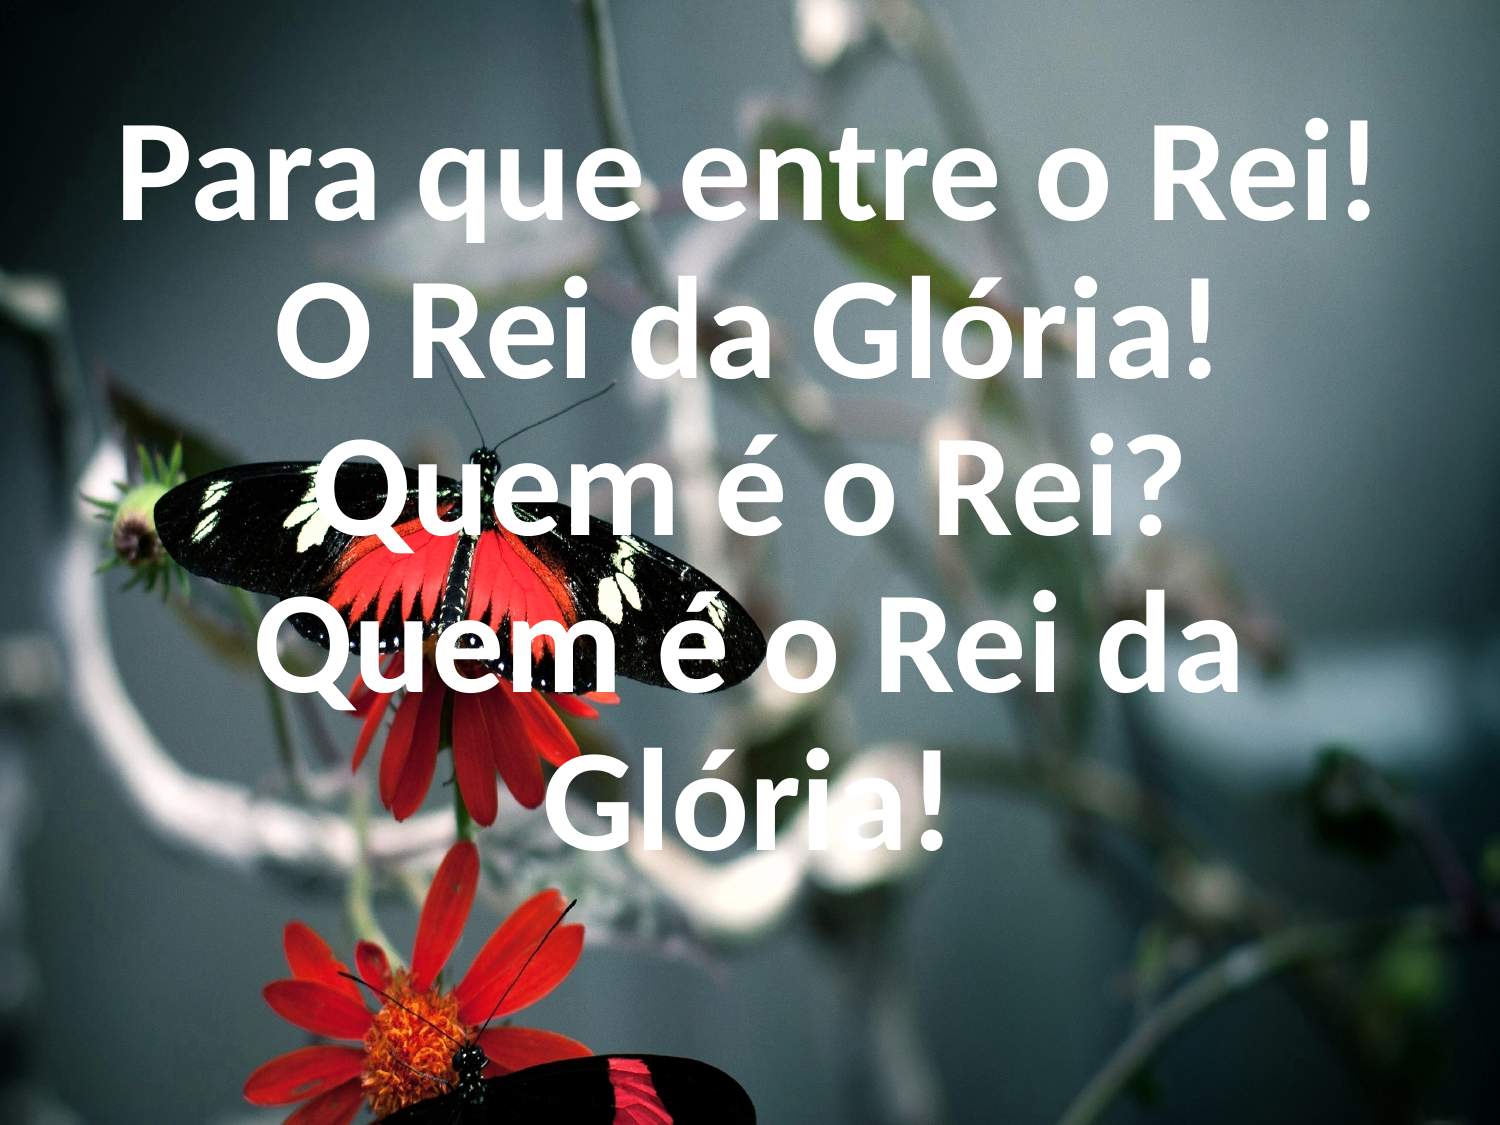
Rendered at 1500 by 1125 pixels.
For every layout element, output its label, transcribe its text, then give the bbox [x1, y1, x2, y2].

text_box Para que entre o Rei! O Rei da Glória! Quem é o Rei? Quem é o Rei da Glória! [18, 87, 1481, 890]
picture [0, 0, 1500, 1125]
